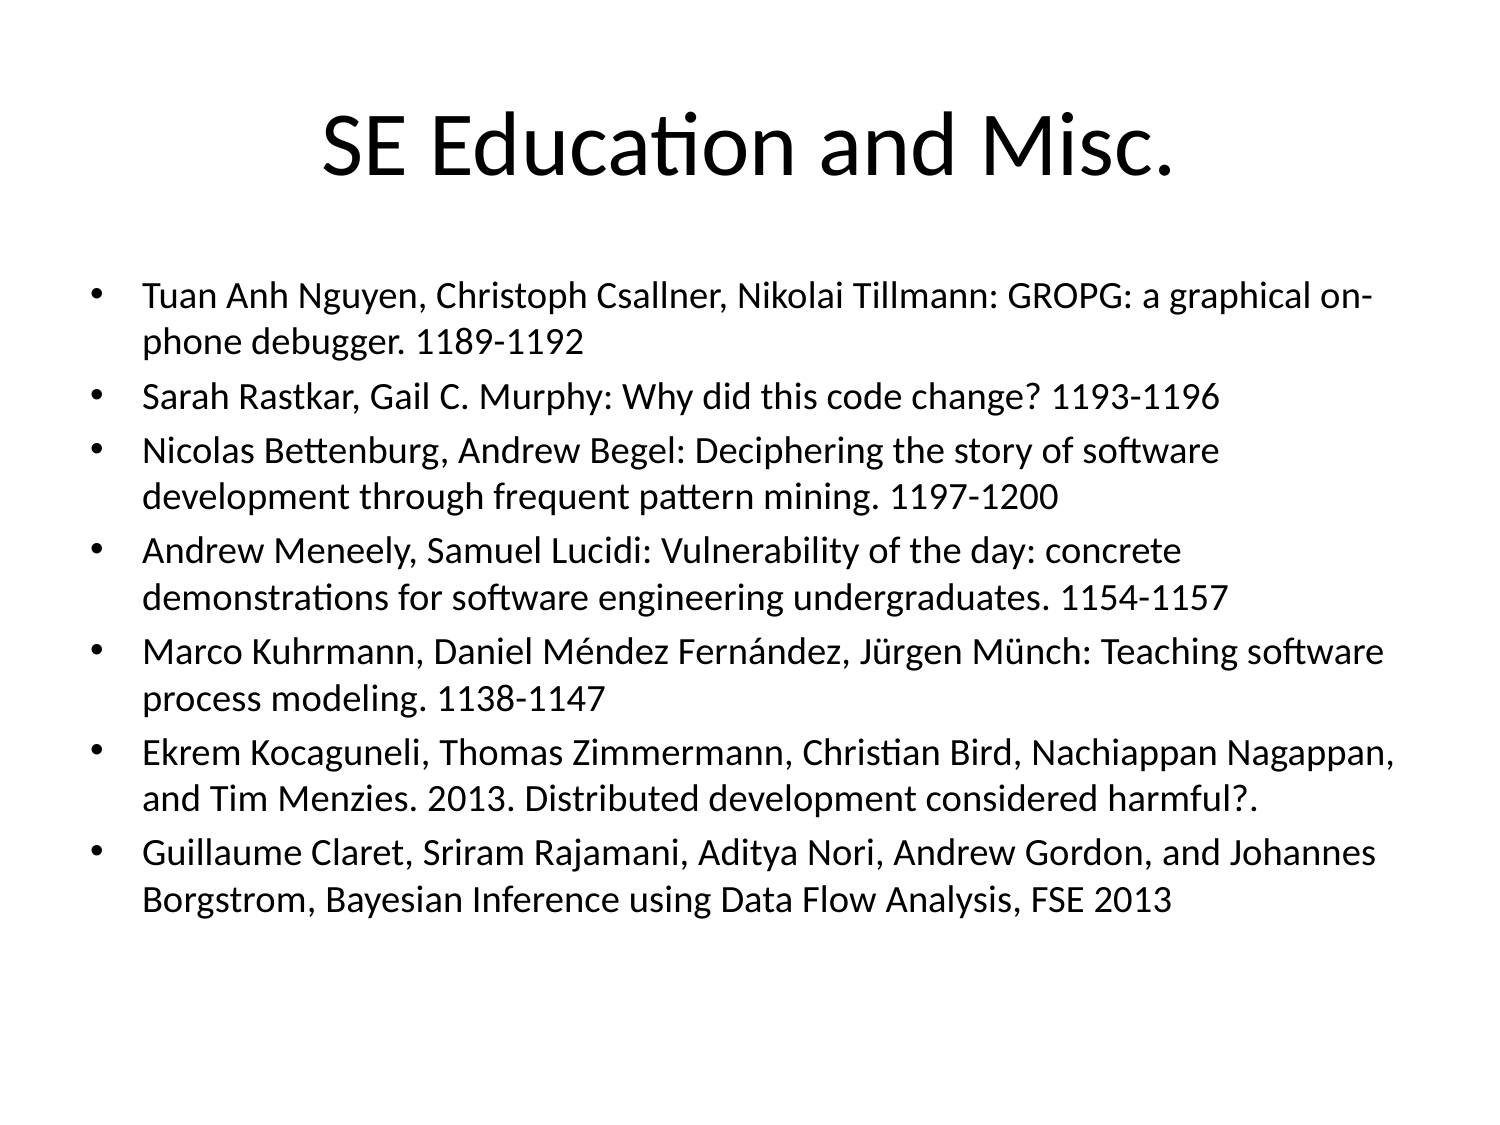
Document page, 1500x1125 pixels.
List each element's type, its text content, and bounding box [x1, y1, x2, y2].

title SE Education and Misc. [75, 45, 1425, 233]
list Tuan Anh Nguyen, Christoph Csallner, Nikolai Tillmann: GROPG: a graphical on-phone debugger. 1189-1192 Sarah Rastkar, Gail C. Murphy: Why did this code change? 1193-1196 Nicolas Bettenburg, Andrew Begel: Deciphering the story of software development through frequent pattern mining. 1197-1200 Andrew Meneely, Samuel Lucidi: Vulnerability of the day: concrete demonstrations for software engineering undergraduates. 1154-1157 Marco Kuhrmann, Daniel Méndez Fernández, Jürgen Münch: Teaching software process modeling. 1138-1147 Ekrem Kocaguneli, Thomas Zimmermann, Christian Bird, Nachiappan Nagappan, and Tim Menzies. 2013. Distributed development considered harmful?. Guillaume Claret, Sriram Rajamani, Aditya Nori, Andrew Gordon, and Johannes Borgstrom, Bayesian Inference using Data Flow Analysis, FSE 2013 [75, 262, 1425, 1005]
